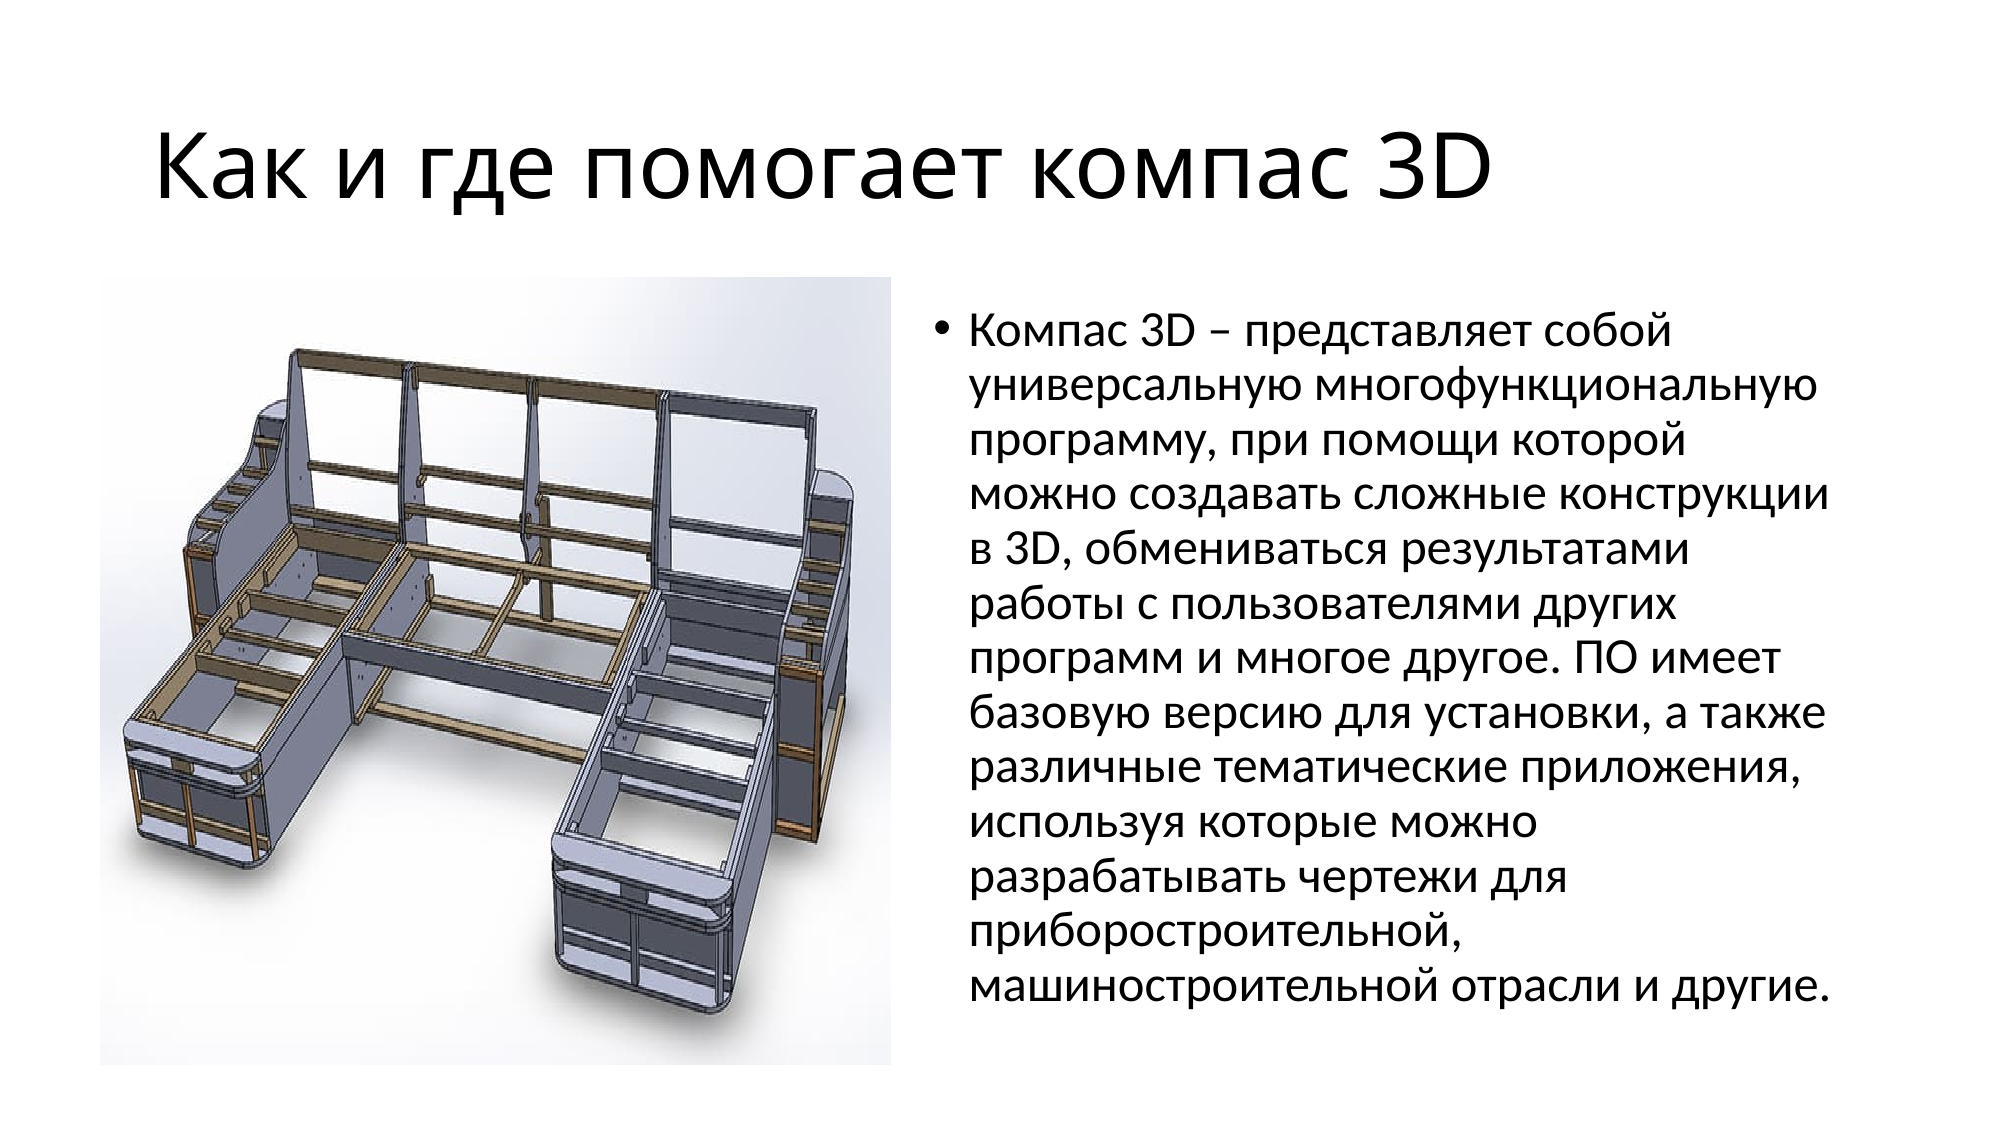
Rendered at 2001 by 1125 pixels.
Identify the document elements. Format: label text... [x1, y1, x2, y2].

picture [100, 277, 891, 1066]
title Как и где помогает компас 3D [137, 59, 1863, 278]
list Компас 3D – представляет собой универсальную многофункциональную программу, при помощи которой можно создавать сложные конструкции в 3D, обмениваться результатами работы с пользователями других программ и многое другое. ПО имеет базовую версию для установки, а также различные тематические приложения, используя которые можно разрабатывать чертежи для приборостроительной, машиностроительной отрасли и другие. [918, 215, 1852, 1107]
